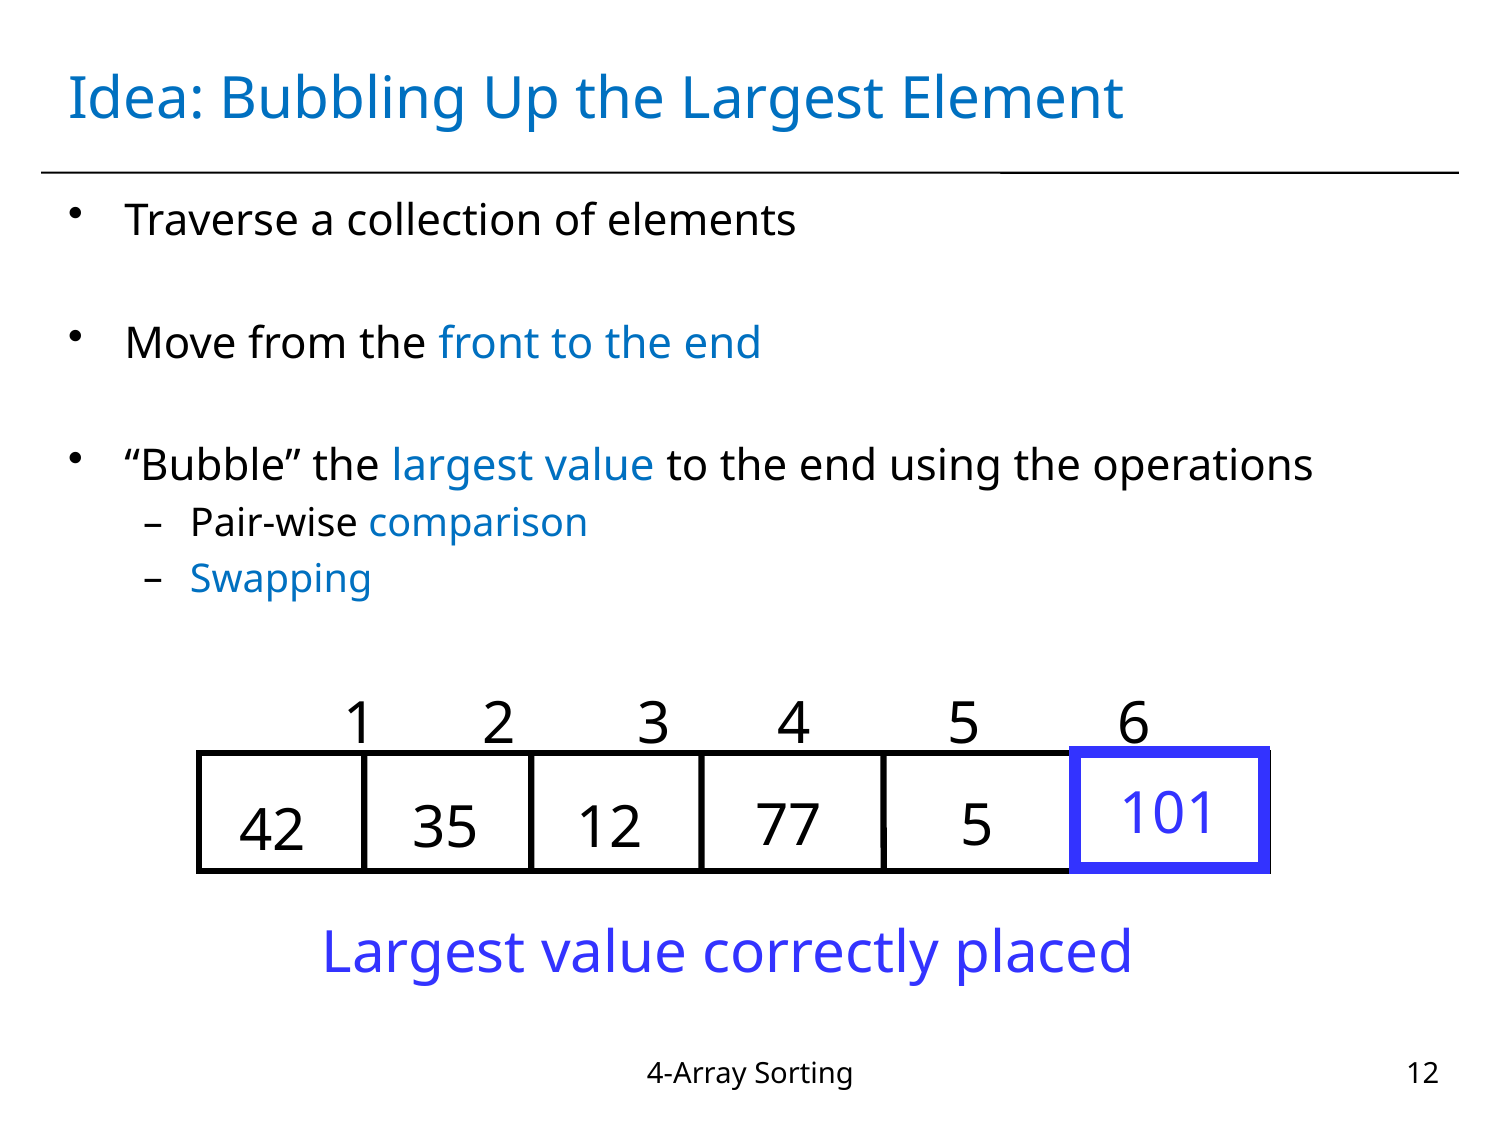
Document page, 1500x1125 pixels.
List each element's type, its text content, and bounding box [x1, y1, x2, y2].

text_box [884, 753, 1268, 871]
footer 4-Array Sorting [502, 1046, 999, 1125]
text_box 77 [739, 779, 837, 865]
text_box [532, 763, 701, 871]
text_box 42 [224, 784, 322, 870]
text_box Largest value correctly placed [306, 906, 1150, 991]
text_box 35 [397, 782, 494, 868]
text_box 12 [561, 782, 659, 868]
text_box [198, 753, 531, 871]
text_box 5 [914, 779, 1009, 865]
text_box [702, 763, 883, 871]
list Traverse a collection of elements Move from the front to the end “Bubble” the largest value to the end using the operations Pair-wise comparison Swapping [52, 184, 1448, 1024]
slide_number 12 [1104, 1046, 1455, 1125]
text_box 101 [1074, 752, 1264, 869]
title Idea: Bubbling Up the Largest Element [52, 30, 1448, 159]
text_box 1 2 3 4 5 6 [327, 677, 1168, 763]
